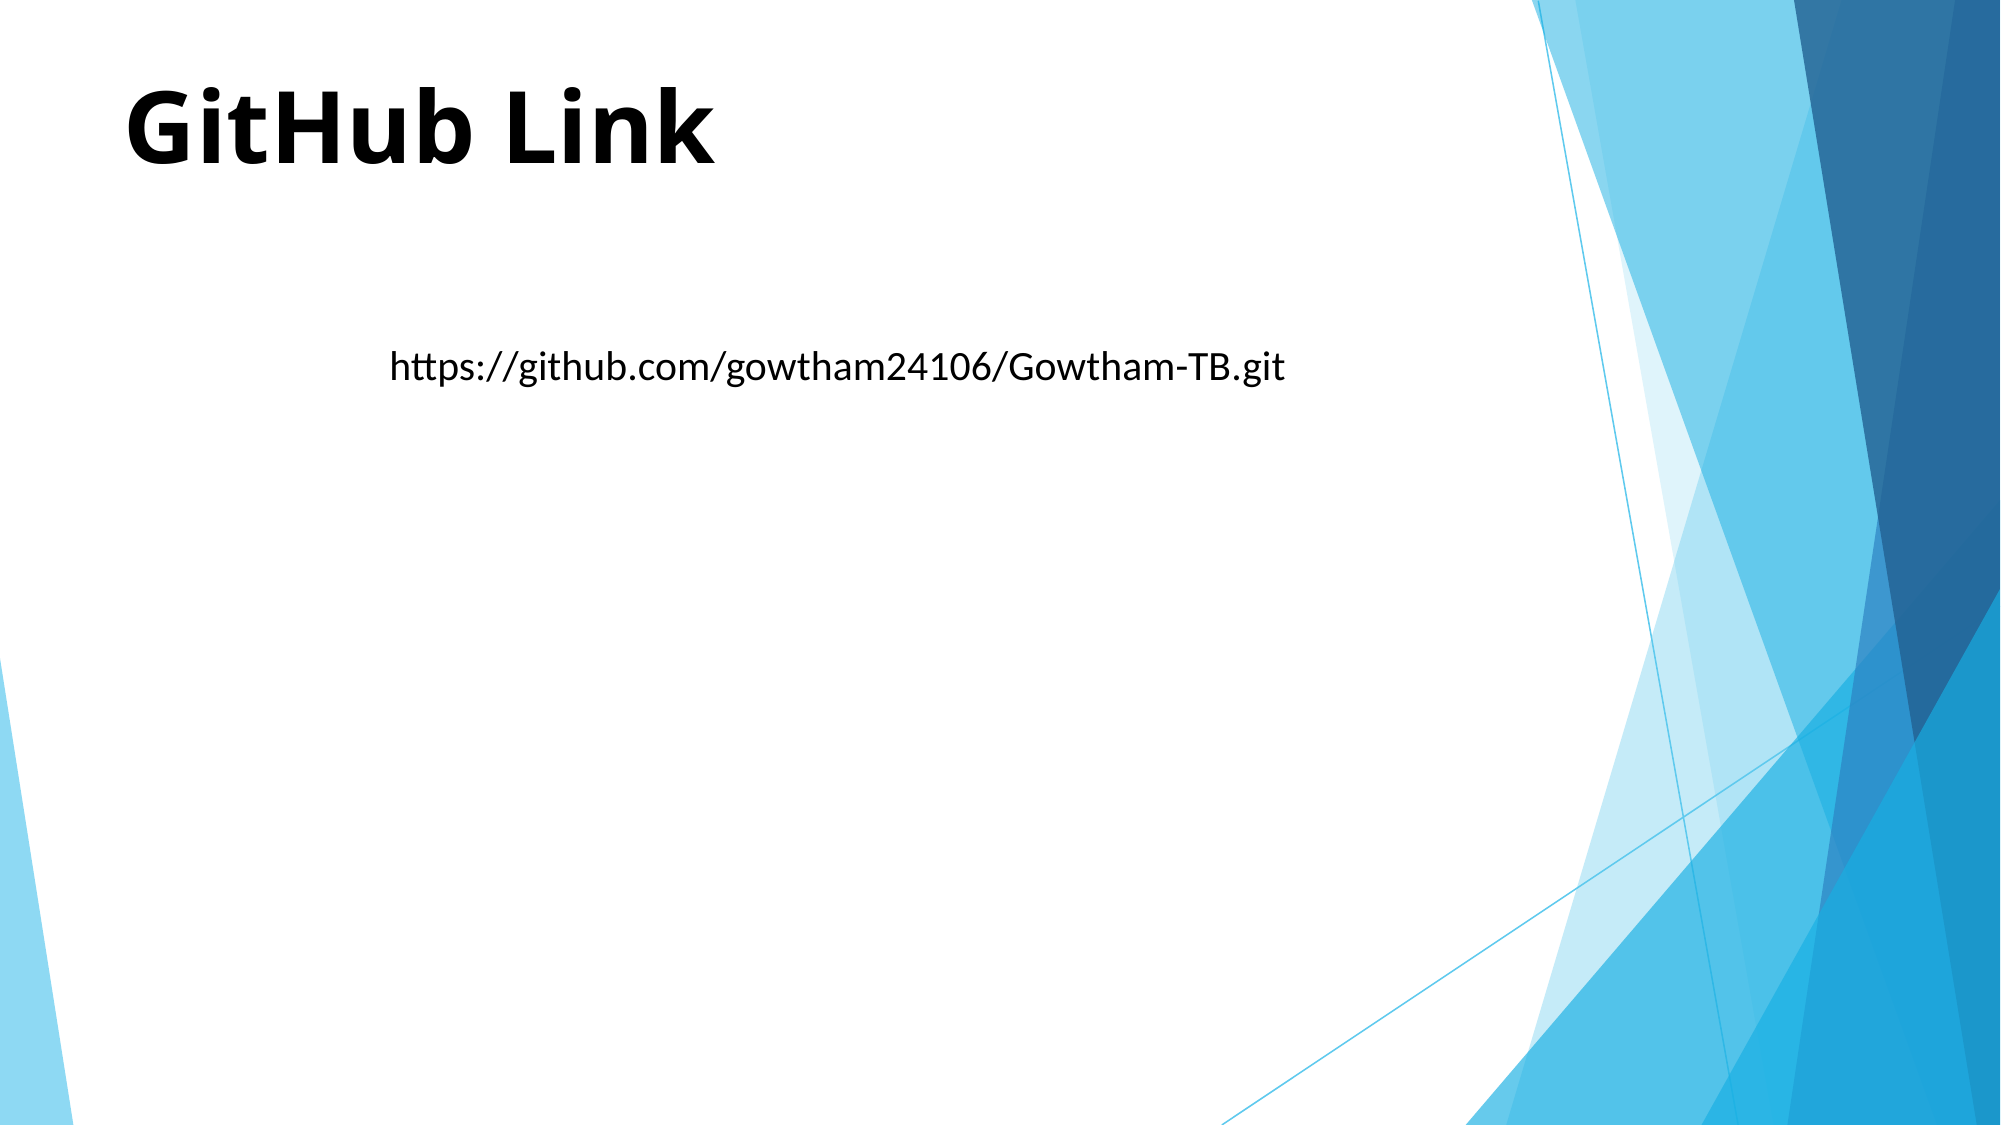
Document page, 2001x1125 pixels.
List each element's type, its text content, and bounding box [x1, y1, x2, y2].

text_box https://github.com/gowtham24106/Gowtham-TB.git [374, 330, 1958, 396]
title GitHub Link [123, 63, 1877, 252]
